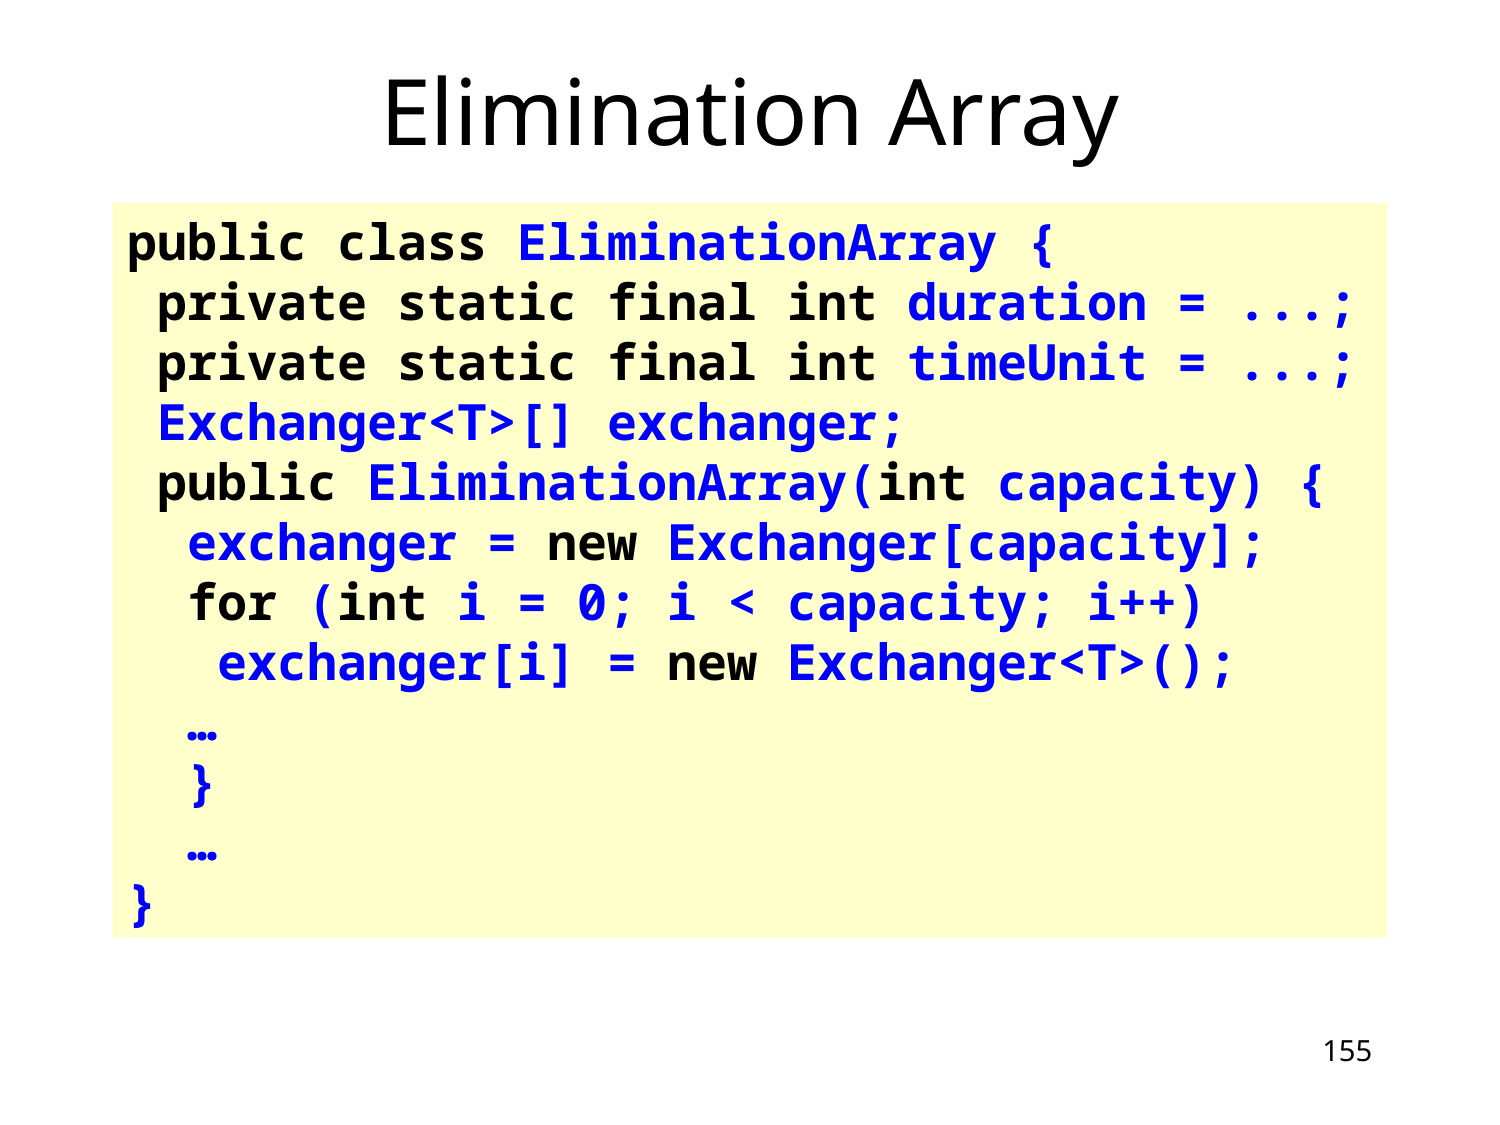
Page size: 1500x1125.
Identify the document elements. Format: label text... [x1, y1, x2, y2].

title Elimination Array [112, 15, 1388, 203]
text_box public class EliminationArray { private static final int duration = ...; private static final int timeUnit = ...; Exchanger<T>[] exchanger; public EliminationArray(int capacity) { exchanger = new Exchanger[capacity]; for (int i = 0; i < capacity; i++) exchanger[i] = new Exchanger<T>(); … } … } [112, 203, 1388, 938]
slide_number 155 [1074, 1024, 1388, 1101]
